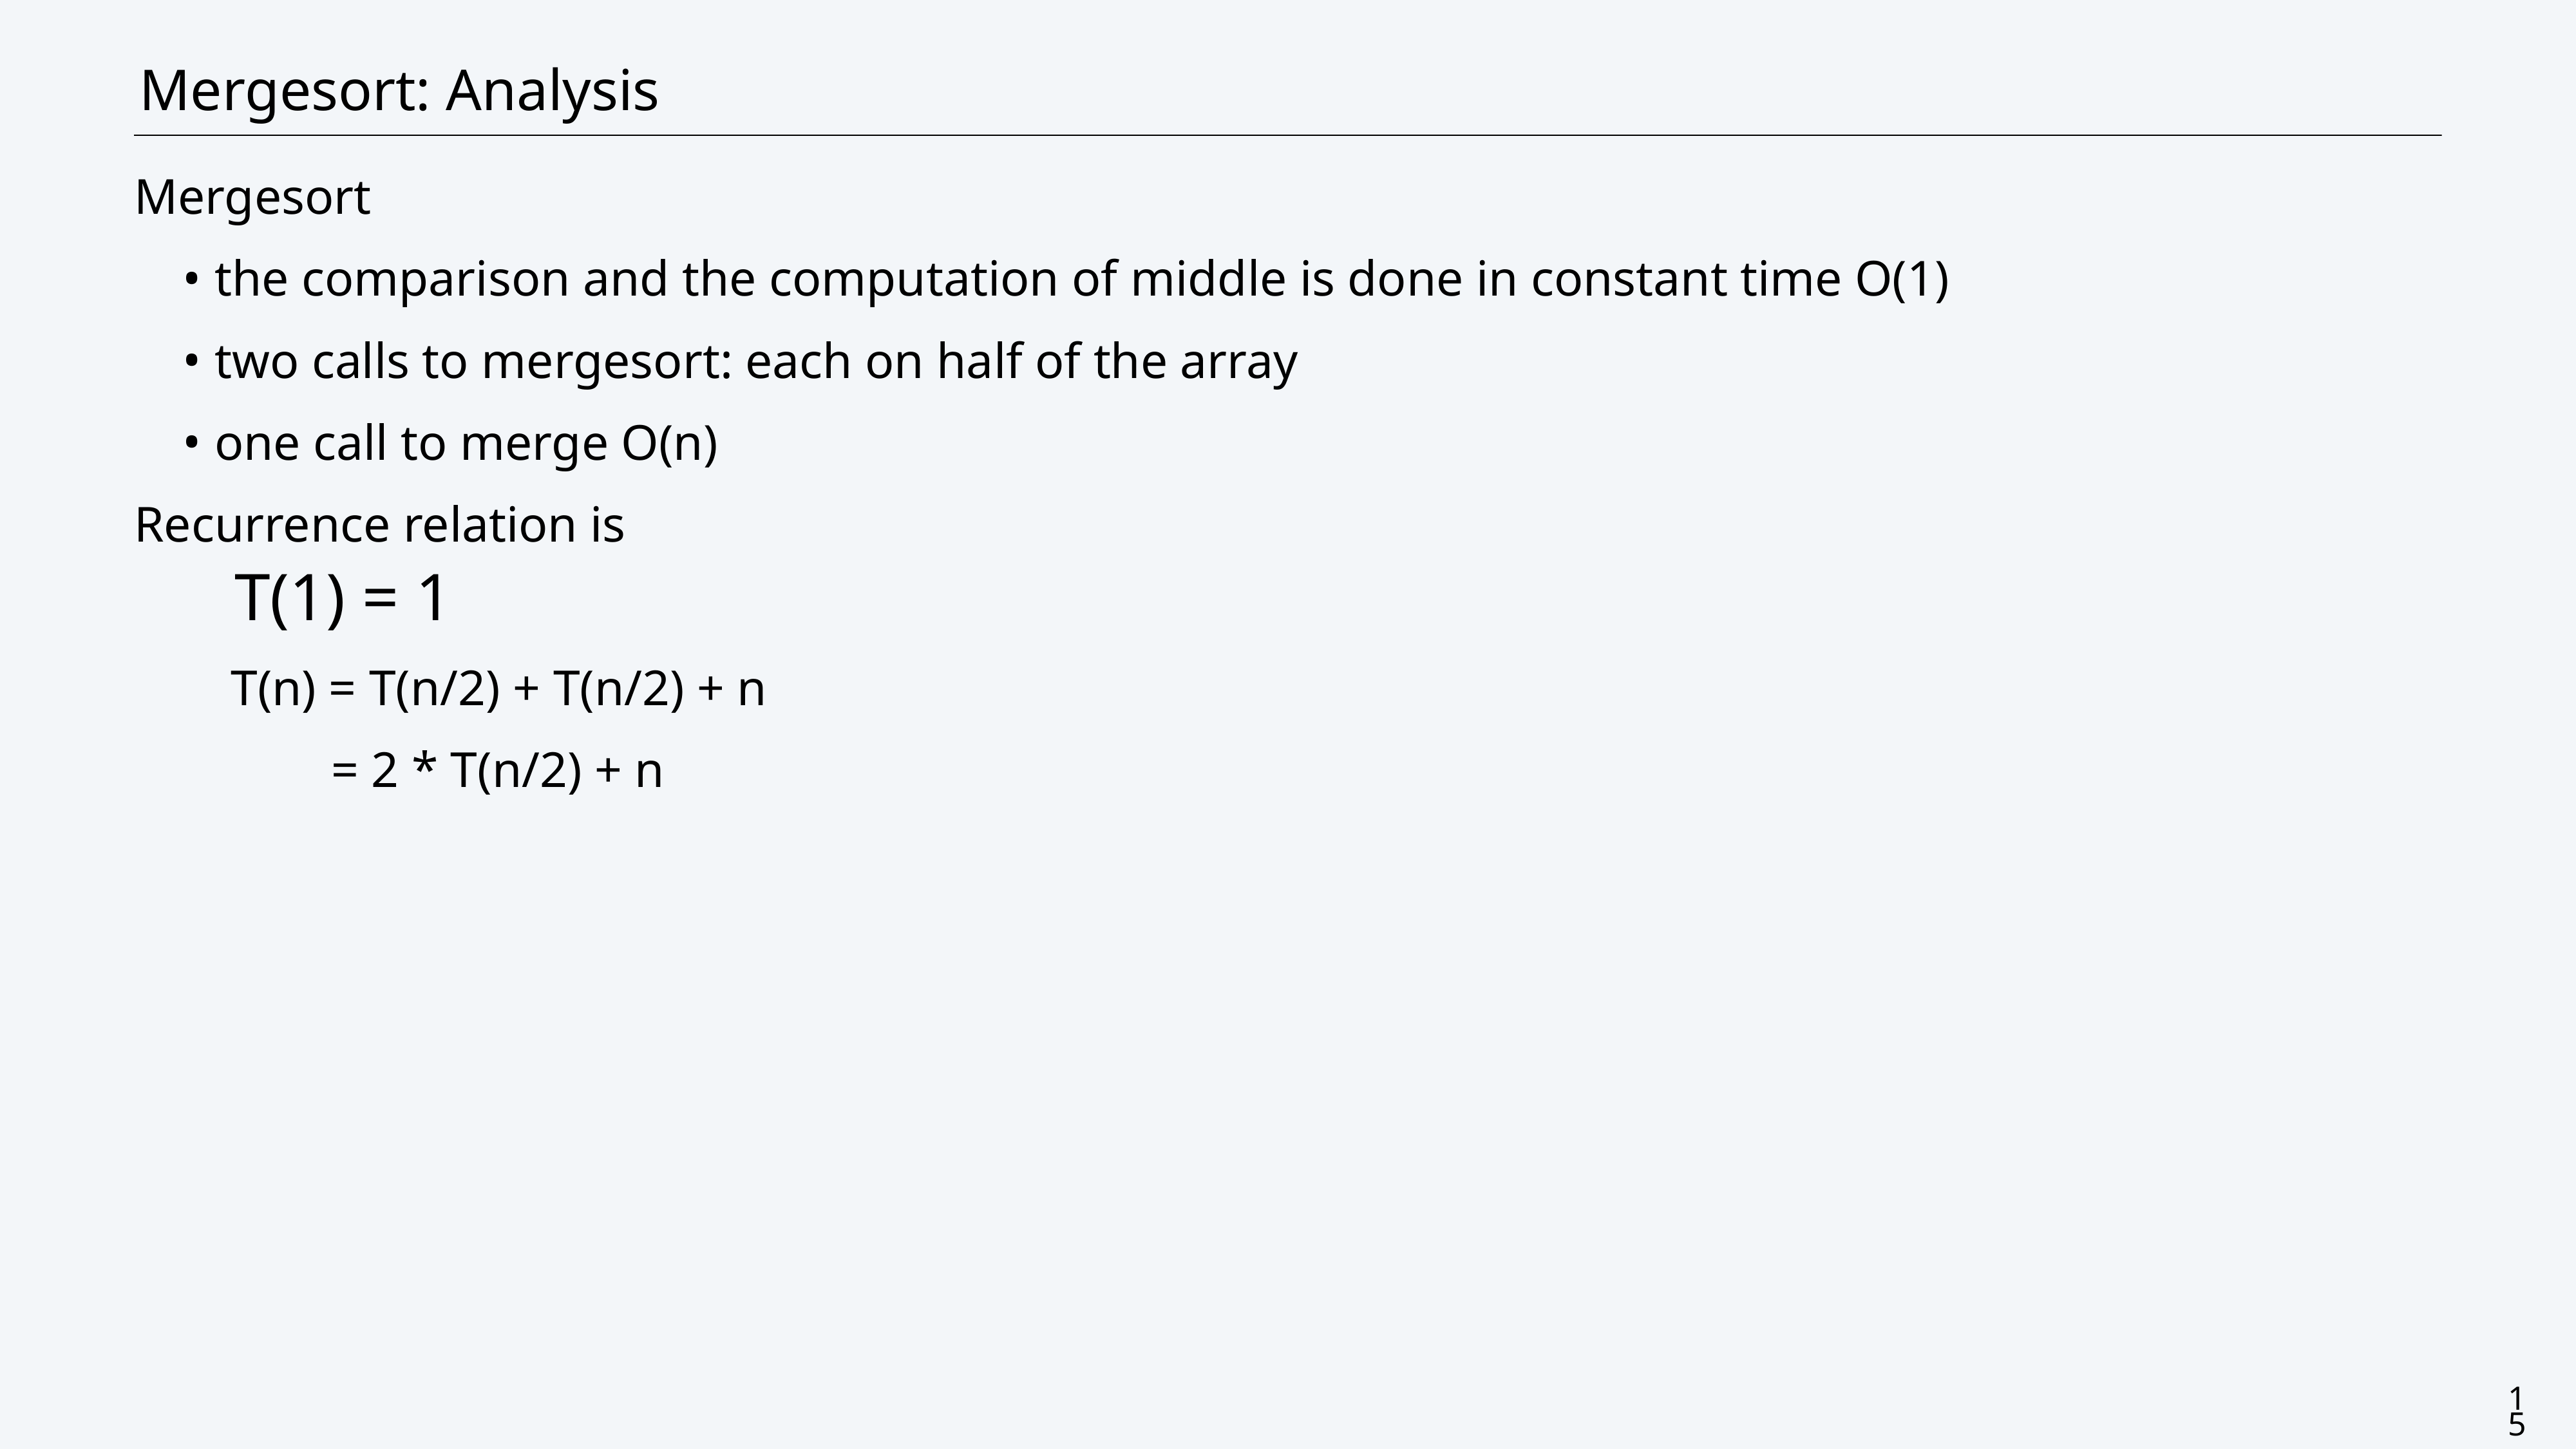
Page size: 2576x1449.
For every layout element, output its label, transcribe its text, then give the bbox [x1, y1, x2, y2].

list Mergesort the comparison and the computation of middle is done in constant time O(1) two calls to mergesort: each on half of the array one call to merge O(n) Recurrence relation is T(1) = 1 T(n) = T(n/2) + T(n/2) + n = 2 * T(n/2) + n [128, 160, 2439, 1385]
title Mergesort: Analysis [133, 39, 2320, 136]
slide_number 15 [2504, 1379, 2546, 1427]
